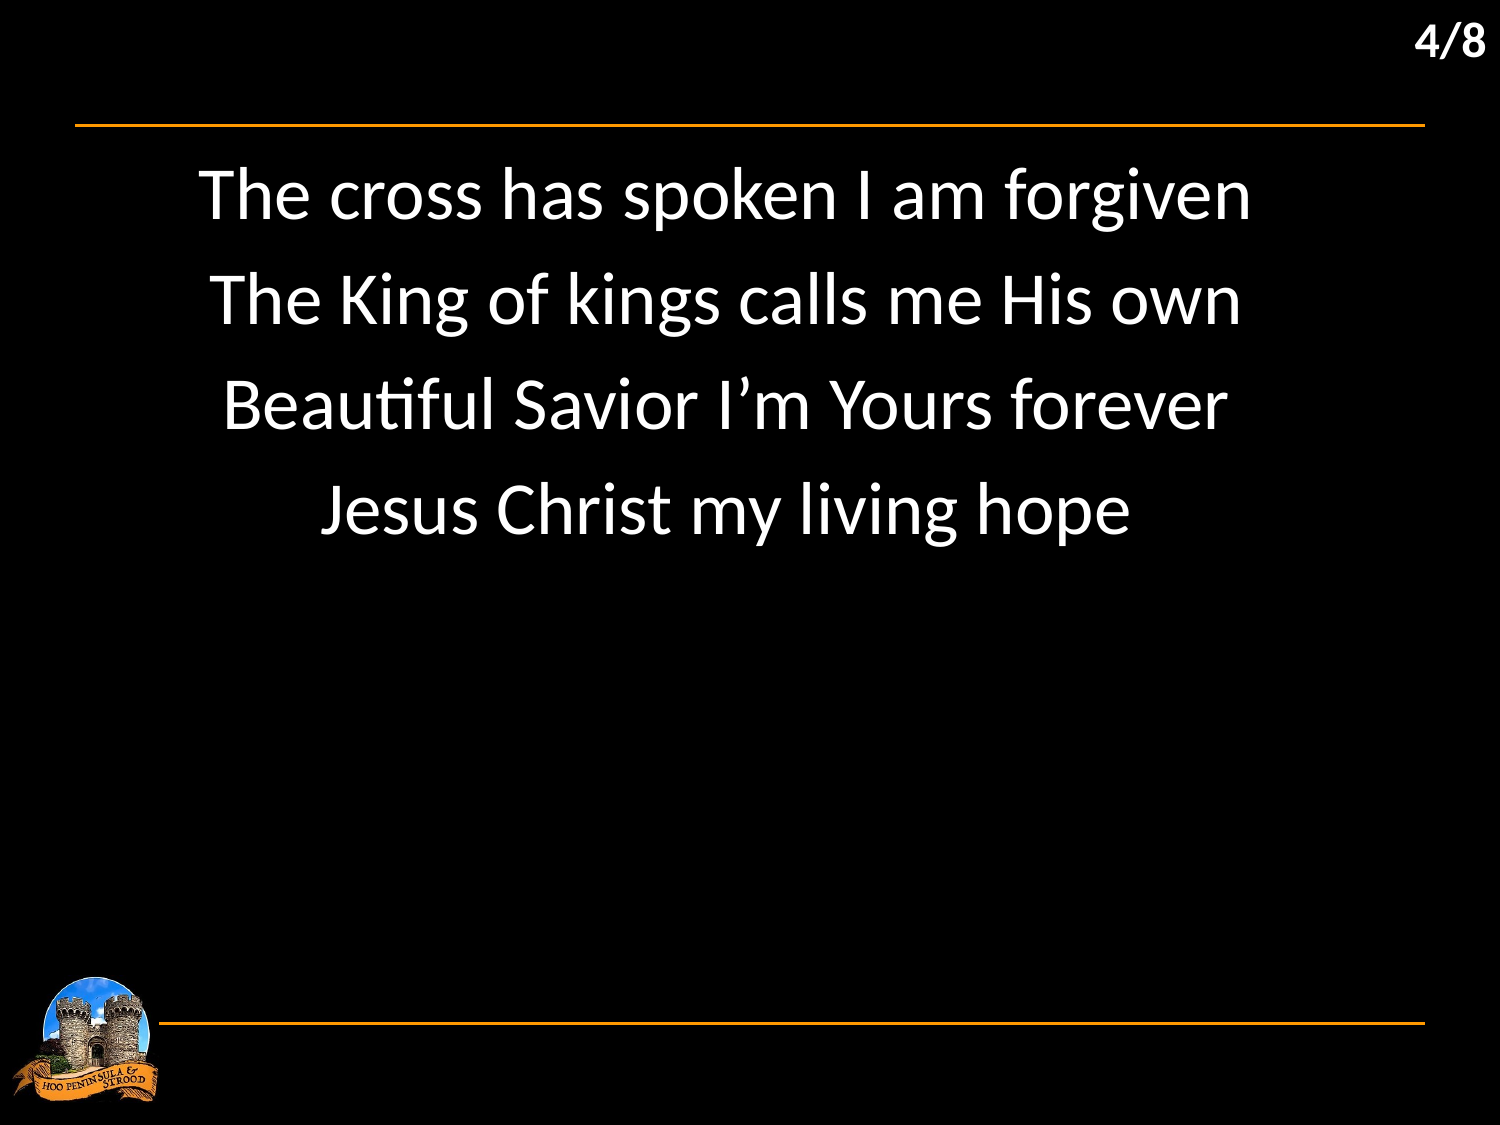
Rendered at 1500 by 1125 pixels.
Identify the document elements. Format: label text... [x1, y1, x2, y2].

text_box 4/8 [1399, 0, 1500, 75]
picture [11, 975, 17, 1103]
subtitle The cross has spoken I am forgiven The King of kings calls me His own Beautiful Savior I’m Yours forever Jesus Christ my living hope [17, 137, 1436, 1125]
